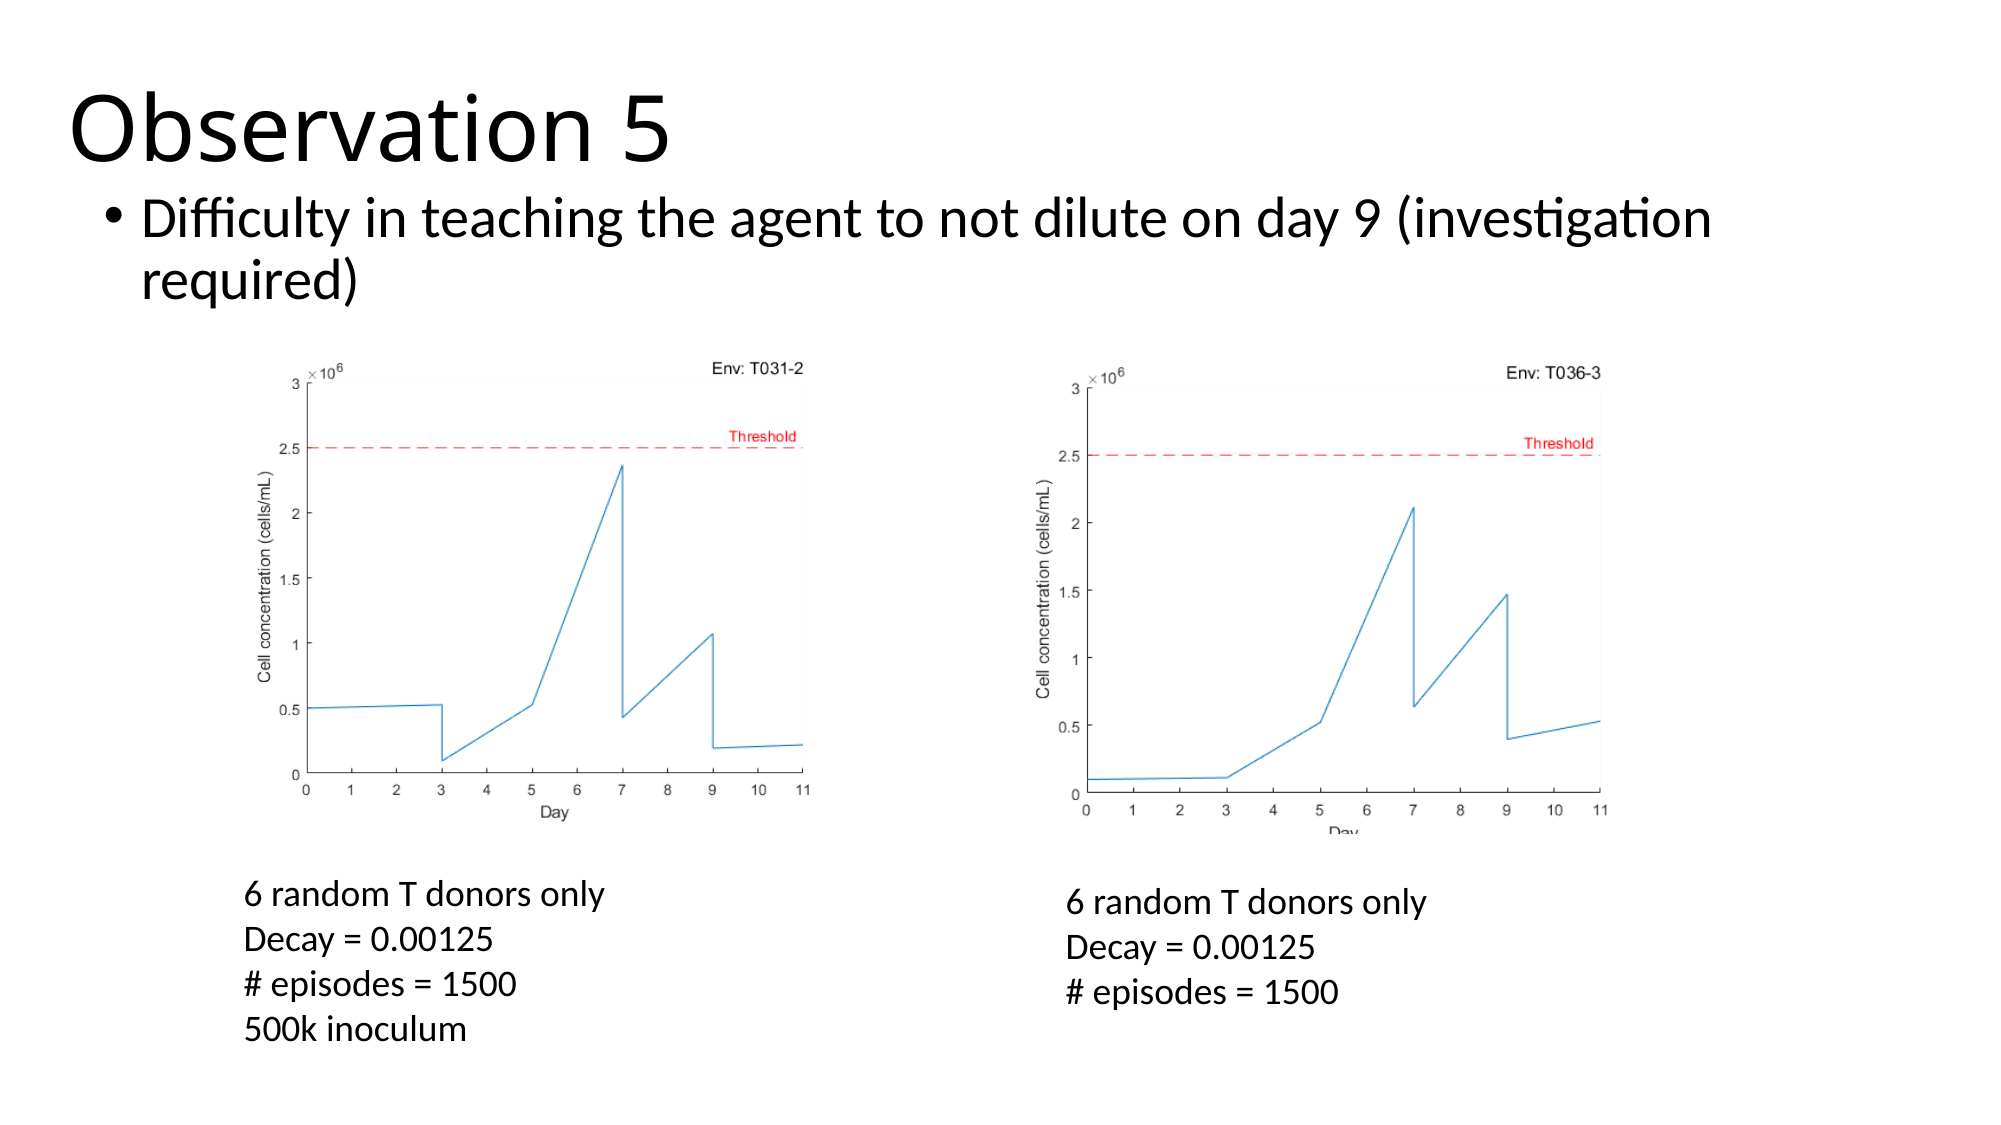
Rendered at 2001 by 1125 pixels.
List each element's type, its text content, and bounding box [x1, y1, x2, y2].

title Observation 5 [52, 22, 1778, 240]
text_box 6 random T donors only Decay = 0.00125 # episodes = 1500 [1050, 870, 1460, 1020]
picture [236, 348, 835, 824]
list Difficulty in teaching the agent to not dilute on day 9 (investigation required) [88, 179, 1814, 349]
text_box 6 random T donors only Decay = 0.00125 # episodes = 1500 500k inoculum [228, 861, 704, 1057]
picture [1014, 359, 1636, 834]
